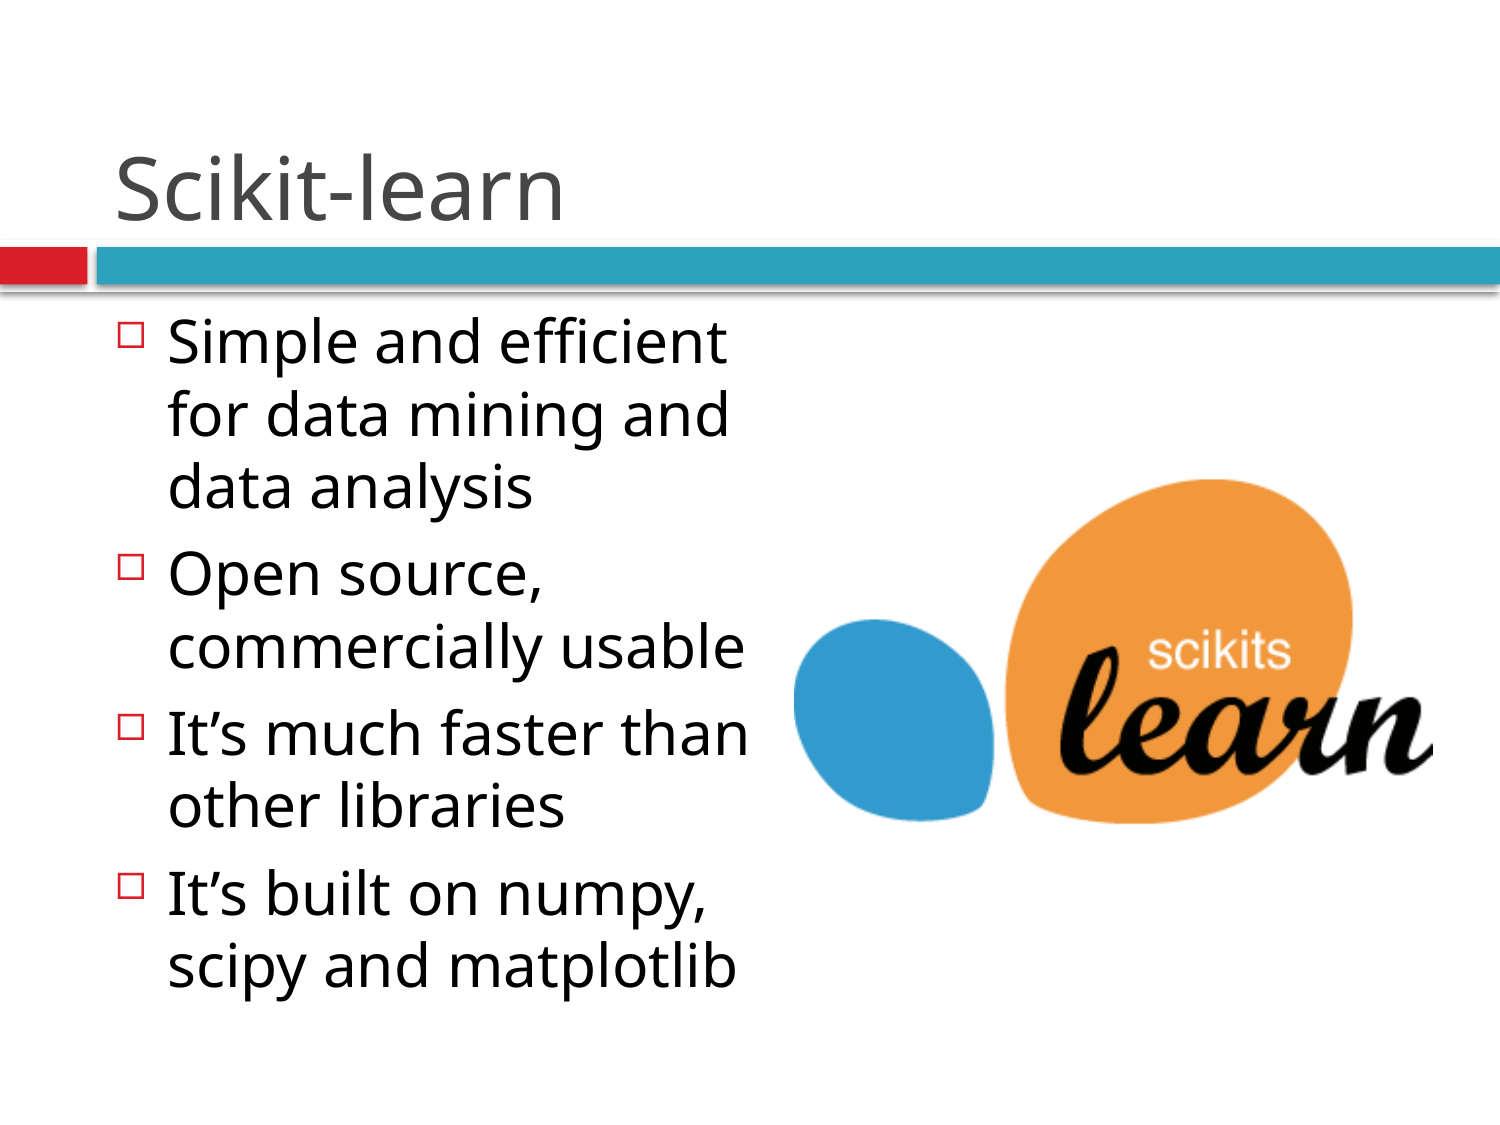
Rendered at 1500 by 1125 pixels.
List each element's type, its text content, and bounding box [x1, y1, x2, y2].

list Simple and efficient for data mining and data analysis Open source, commercially usable It’s much faster than other libraries It’s built on numpy, scipy and matplotlib [99, 295, 788, 1011]
title Scikit-learn [99, 25, 1438, 246]
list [794, 295, 1433, 1011]
